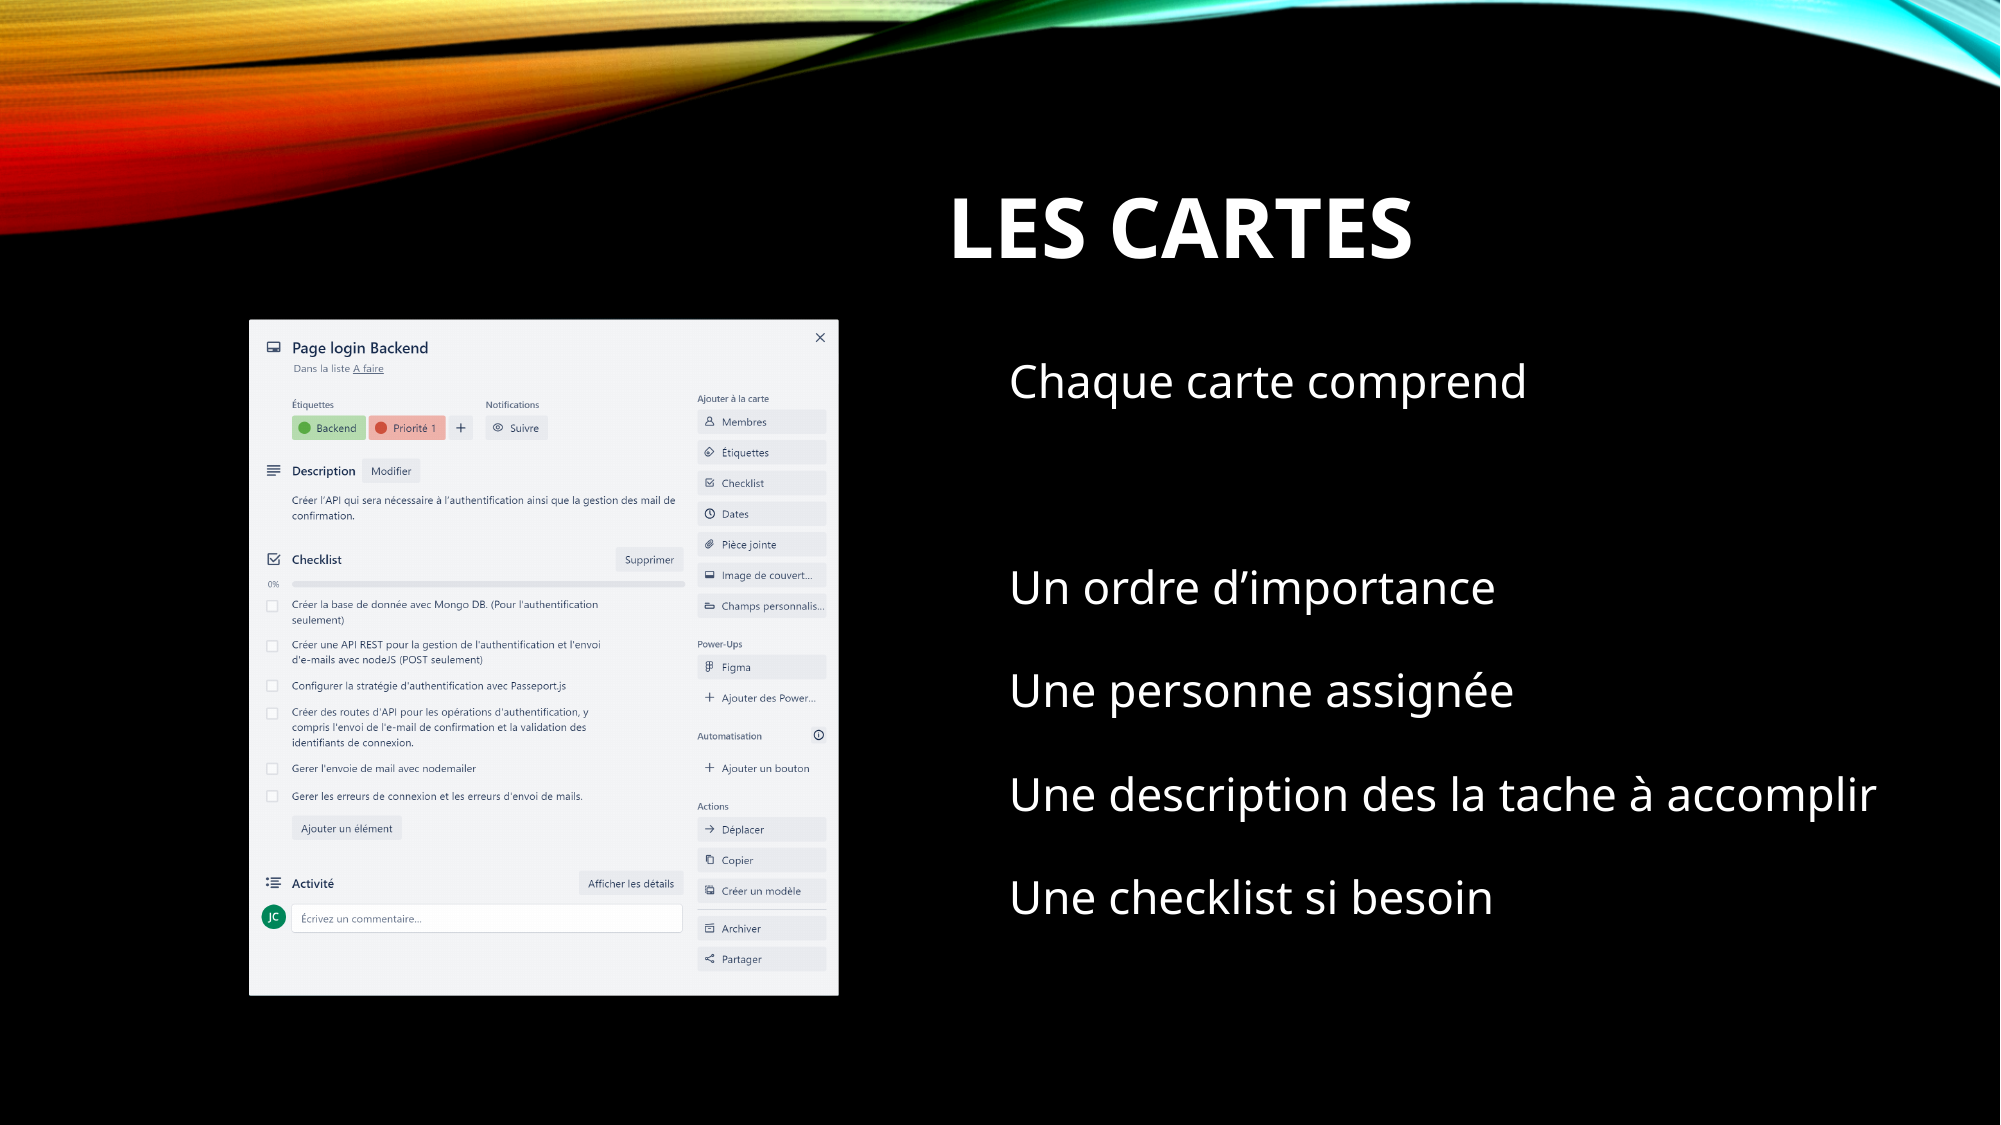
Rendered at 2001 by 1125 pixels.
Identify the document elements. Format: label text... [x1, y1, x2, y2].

picture [0, 0, 2000, 237]
title LES CARTES [474, 125, 1888, 338]
list Chaque carte comprend Un ordre d’importance Une personne assignée Une description des la tache à accomplir Une checklist si besoin [994, 317, 1944, 996]
picture [248, 317, 839, 997]
